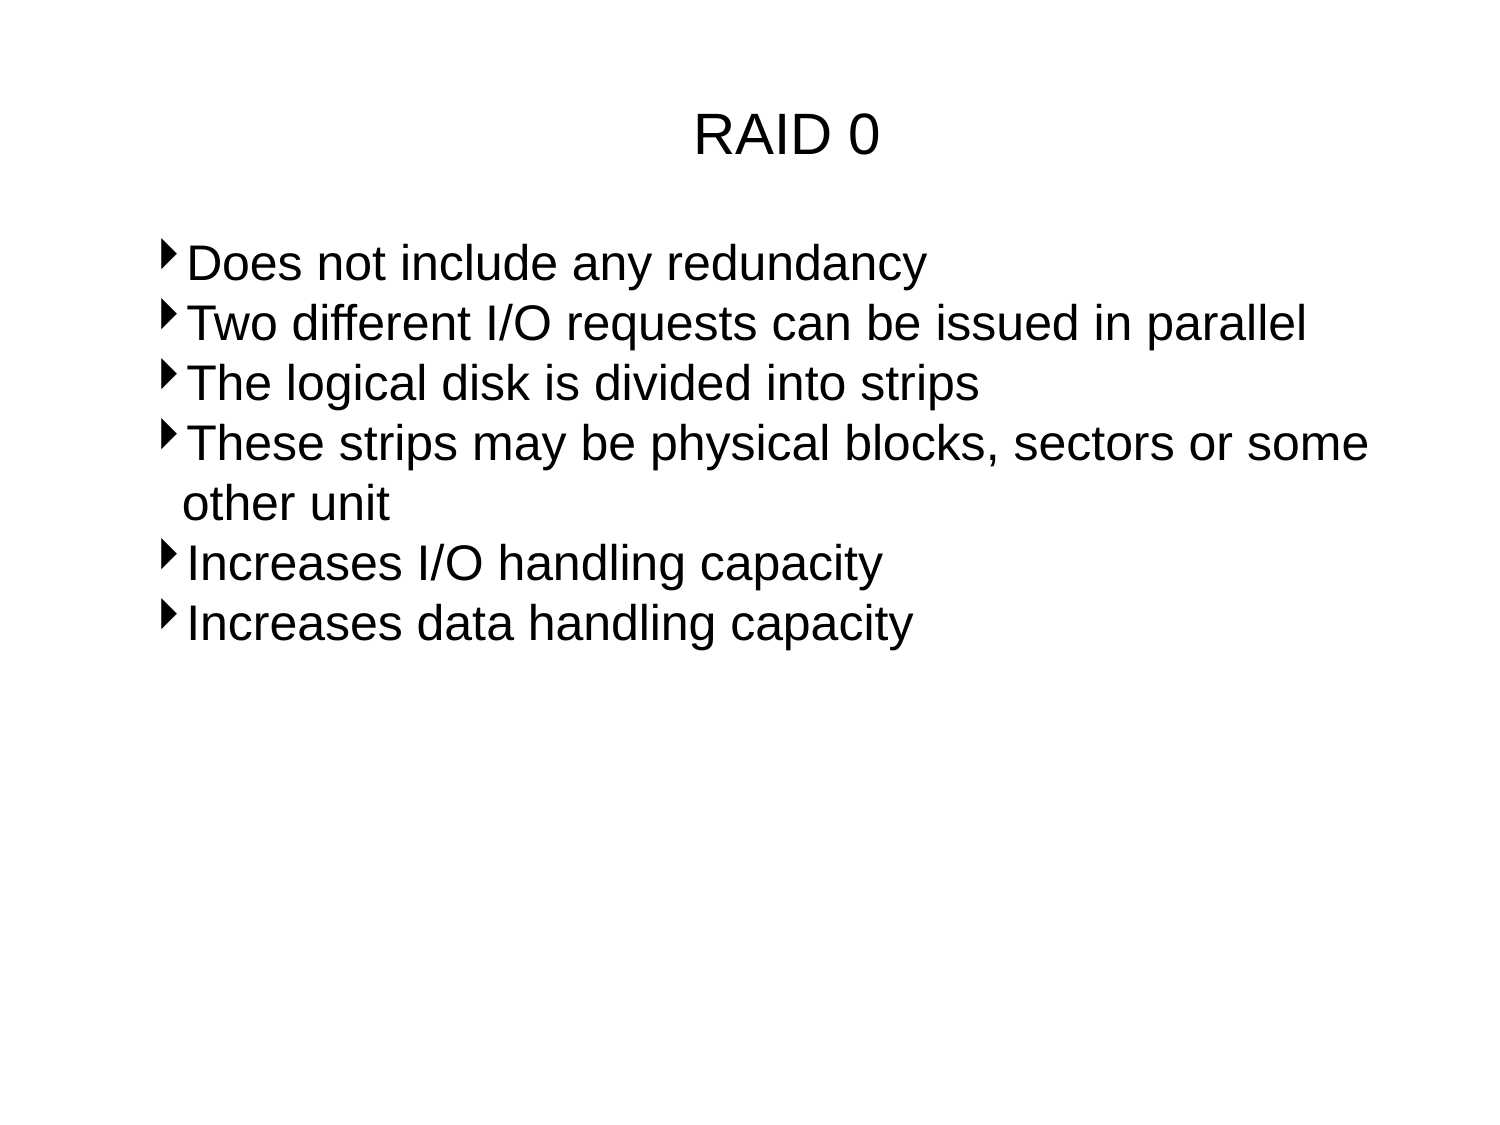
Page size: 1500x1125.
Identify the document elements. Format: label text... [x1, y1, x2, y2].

text_box RAID 0 [279, 88, 1296, 174]
text_box Does not include any redundancy Two different I/O requests can be issued in parallel The logical disk is divided into strips These strips may be physical blocks, sectors or some other unit Increases I/O handling capacity Increases data handling capacity [131, 222, 1398, 783]
